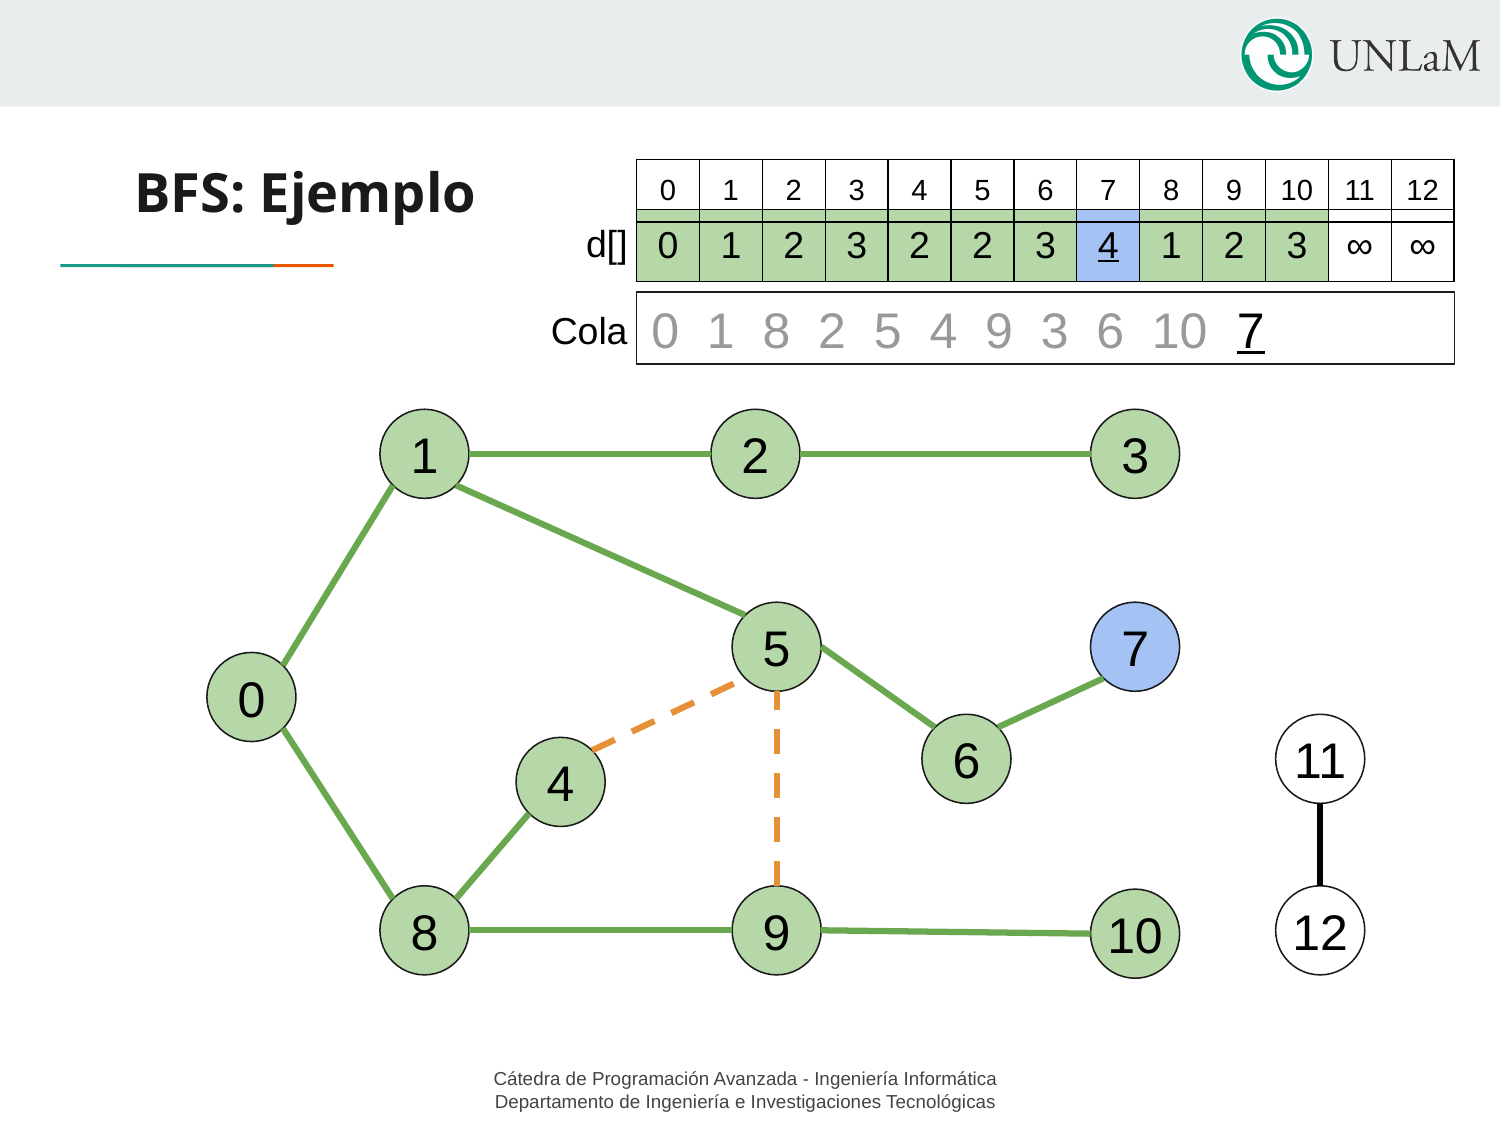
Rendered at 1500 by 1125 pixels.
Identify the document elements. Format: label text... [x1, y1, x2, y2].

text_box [282, 484, 394, 666]
table_header 2 [763, 160, 825, 221]
text_box d[] [470, 204, 636, 277]
text_box Cola [470, 292, 637, 365]
text_box 0 [206, 652, 296, 742]
table_header ∞ [1392, 223, 1453, 281]
text_box 8 [379, 885, 469, 975]
text_box 3 [1090, 409, 1180, 499]
text_box 0 1 8 2 5 4 9 3 6 10 7 [637, 292, 1455, 365]
table_header 2 [889, 223, 950, 281]
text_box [820, 646, 936, 728]
table_header 0 [637, 160, 699, 221]
table_header 4 [889, 160, 950, 221]
text_box 2 [711, 409, 800, 499]
text_box 9 [732, 885, 822, 975]
text_box 12 [1275, 885, 1365, 975]
table_header 0 [637, 223, 699, 281]
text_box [820, 929, 1091, 934]
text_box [455, 484, 746, 616]
table_header 3 [1015, 223, 1076, 281]
table_header 12 [1392, 160, 1453, 221]
picture [1240, 17, 1480, 92]
table_header ∞ [1329, 223, 1391, 281]
text_box 5 [732, 602, 822, 692]
table_header 11 [1329, 160, 1391, 221]
text_box 4 [516, 737, 606, 827]
table_header 4 [1077, 223, 1139, 281]
table_header 5 [952, 160, 1013, 221]
table_header 9 [1203, 160, 1265, 221]
text_box 1 [379, 409, 469, 499]
table_header 1 [1140, 223, 1202, 281]
table_header 8 [1140, 160, 1202, 221]
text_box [591, 677, 746, 751]
text_box 7 [1090, 602, 1180, 692]
table_header 3 [1266, 223, 1328, 281]
table_header 10 [1266, 160, 1328, 221]
table_header 1 [700, 160, 762, 221]
table_header 3 [826, 160, 887, 221]
table_header 2 [1203, 223, 1265, 281]
text_box 6 [921, 714, 1012, 804]
table_header 2 [952, 223, 1013, 281]
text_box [282, 728, 394, 900]
text_box 11 [1275, 714, 1365, 804]
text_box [997, 677, 1104, 728]
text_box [455, 813, 530, 899]
table_header 2 [763, 223, 825, 281]
table_header 6 [1015, 160, 1076, 221]
text_box 10 [1090, 889, 1180, 979]
table_header 3 [826, 223, 887, 281]
table_header 1 [700, 223, 762, 281]
table_header 7 [1077, 160, 1139, 221]
title BFS: Ejemplo [119, 143, 1381, 261]
